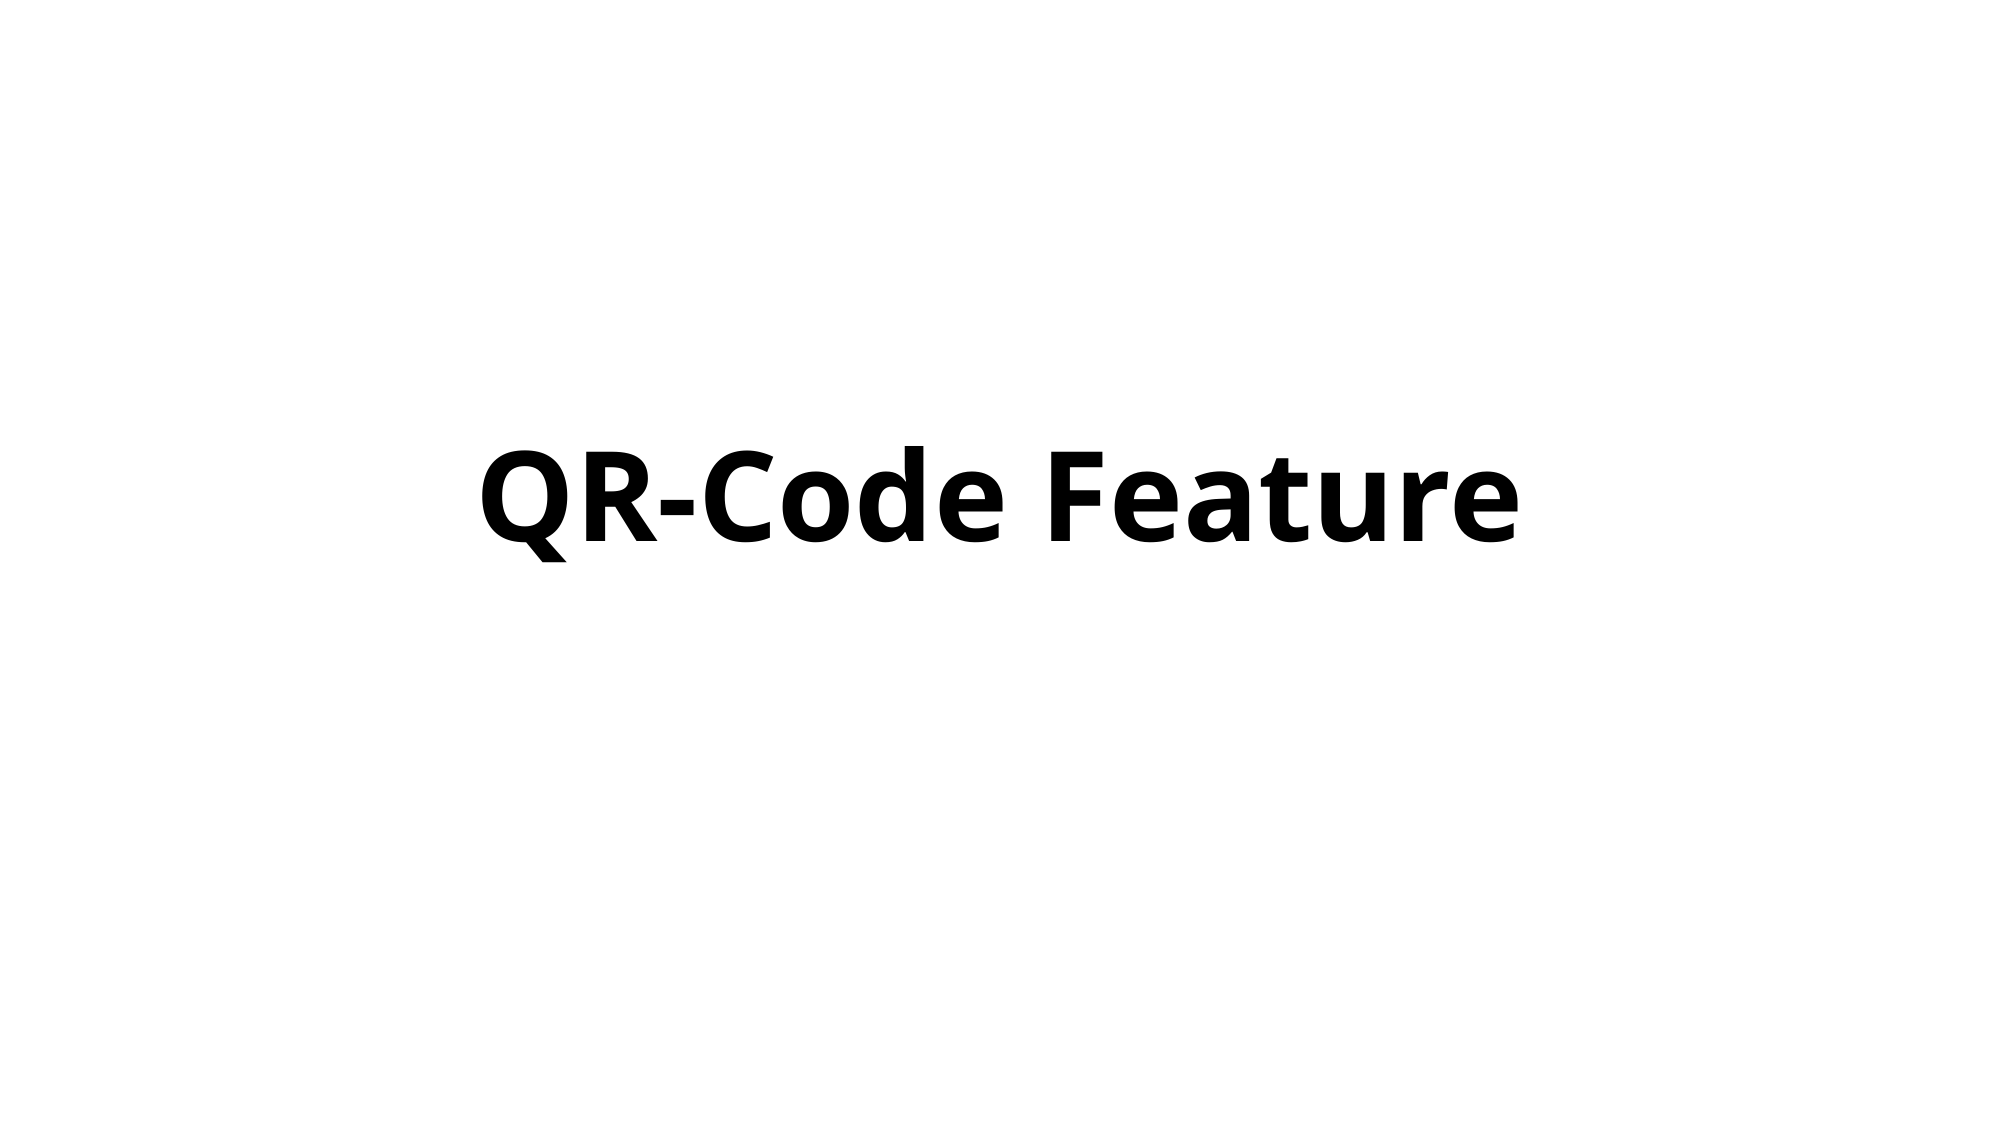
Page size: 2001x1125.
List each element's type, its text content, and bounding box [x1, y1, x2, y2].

title QR-Code Feature [249, 184, 1750, 576]
